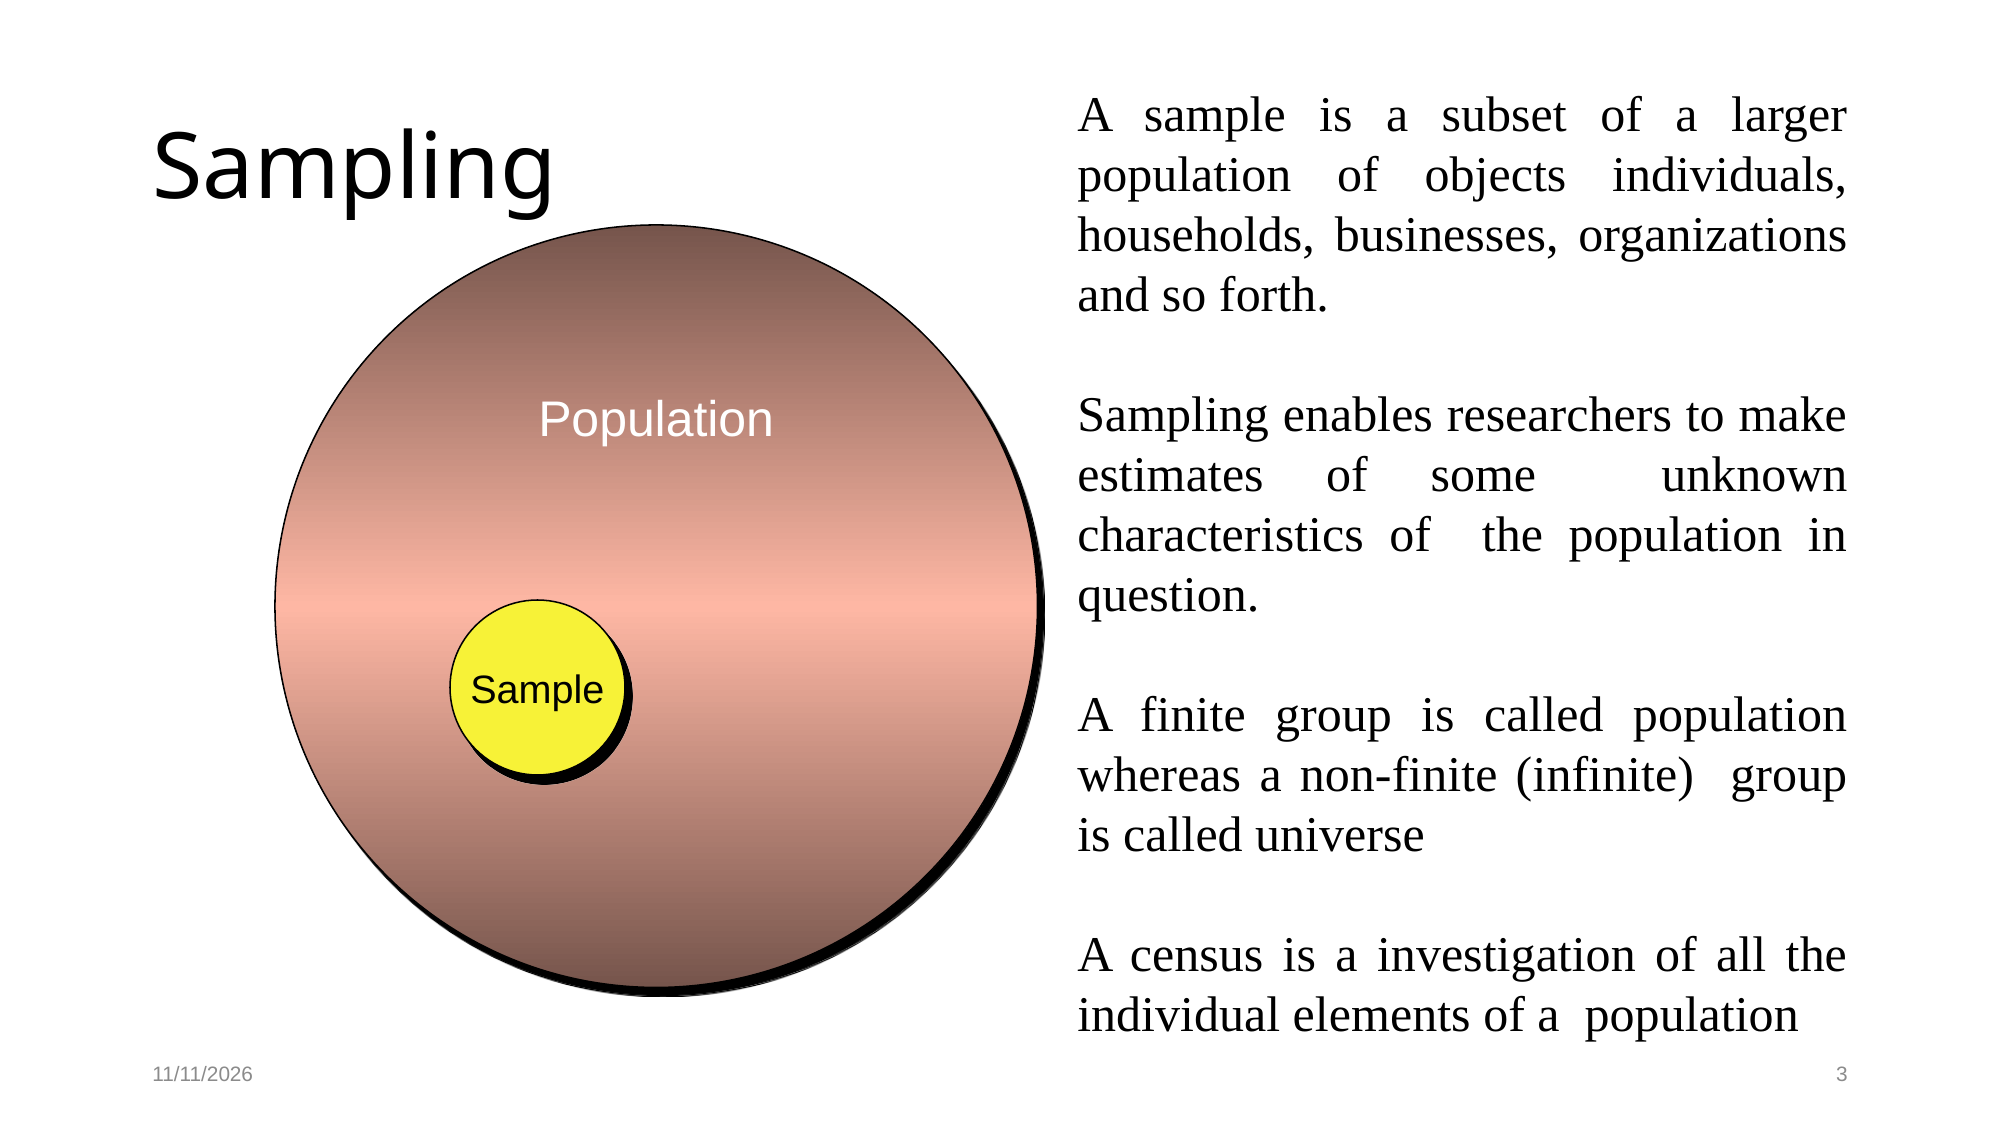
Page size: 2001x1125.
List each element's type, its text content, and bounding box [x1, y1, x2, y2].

text_box Sample [450, 600, 625, 775]
title Sampling [137, 59, 1863, 278]
text_box A sample is a subset of a larger population of objects individuals, households, businesses, organizations and so forth. Sampling enables researchers to make estimates of some unknown characteristics of the population in question. A finite group is called population whereas a non-finite (infinite) group is called universe A census is a investigation of all the individual elements of a population [1062, 73, 1863, 1109]
text_box Population [274, 224, 1038, 988]
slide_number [137, 1042, 588, 1103]
